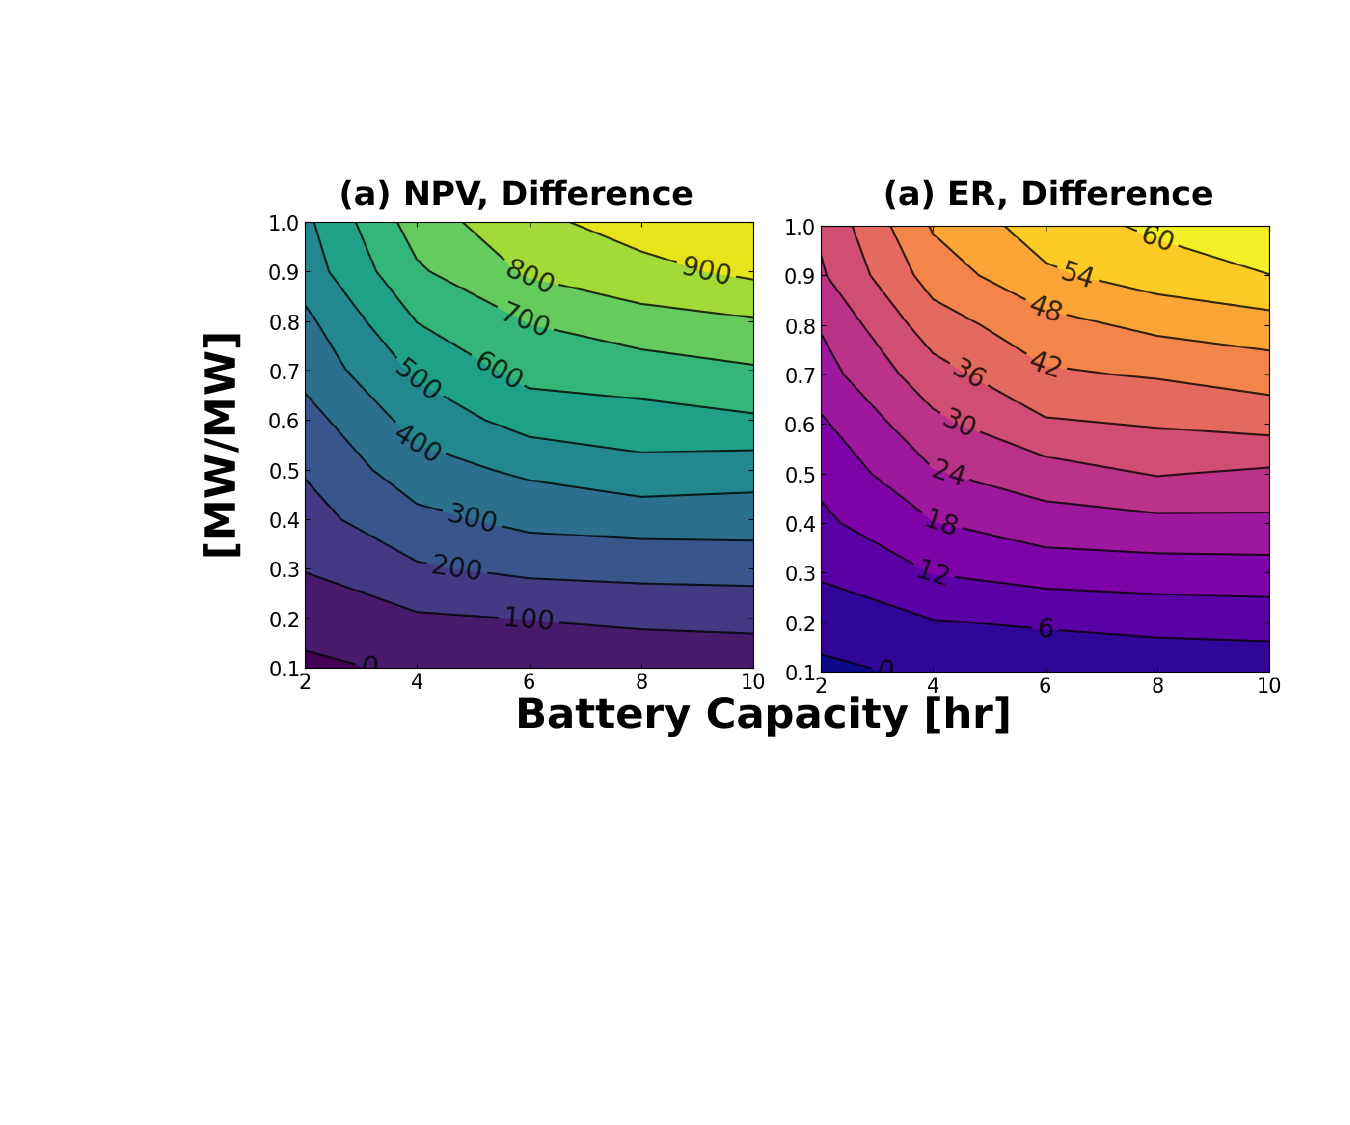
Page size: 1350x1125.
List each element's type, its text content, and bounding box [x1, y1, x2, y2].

picture [258, 204, 1292, 706]
text_box Battery Capacity [hr] [500, 701, 1033, 744]
text_box (a) ER, Difference [833, 165, 1264, 209]
text_box (a) NPV, Difference [301, 165, 732, 204]
